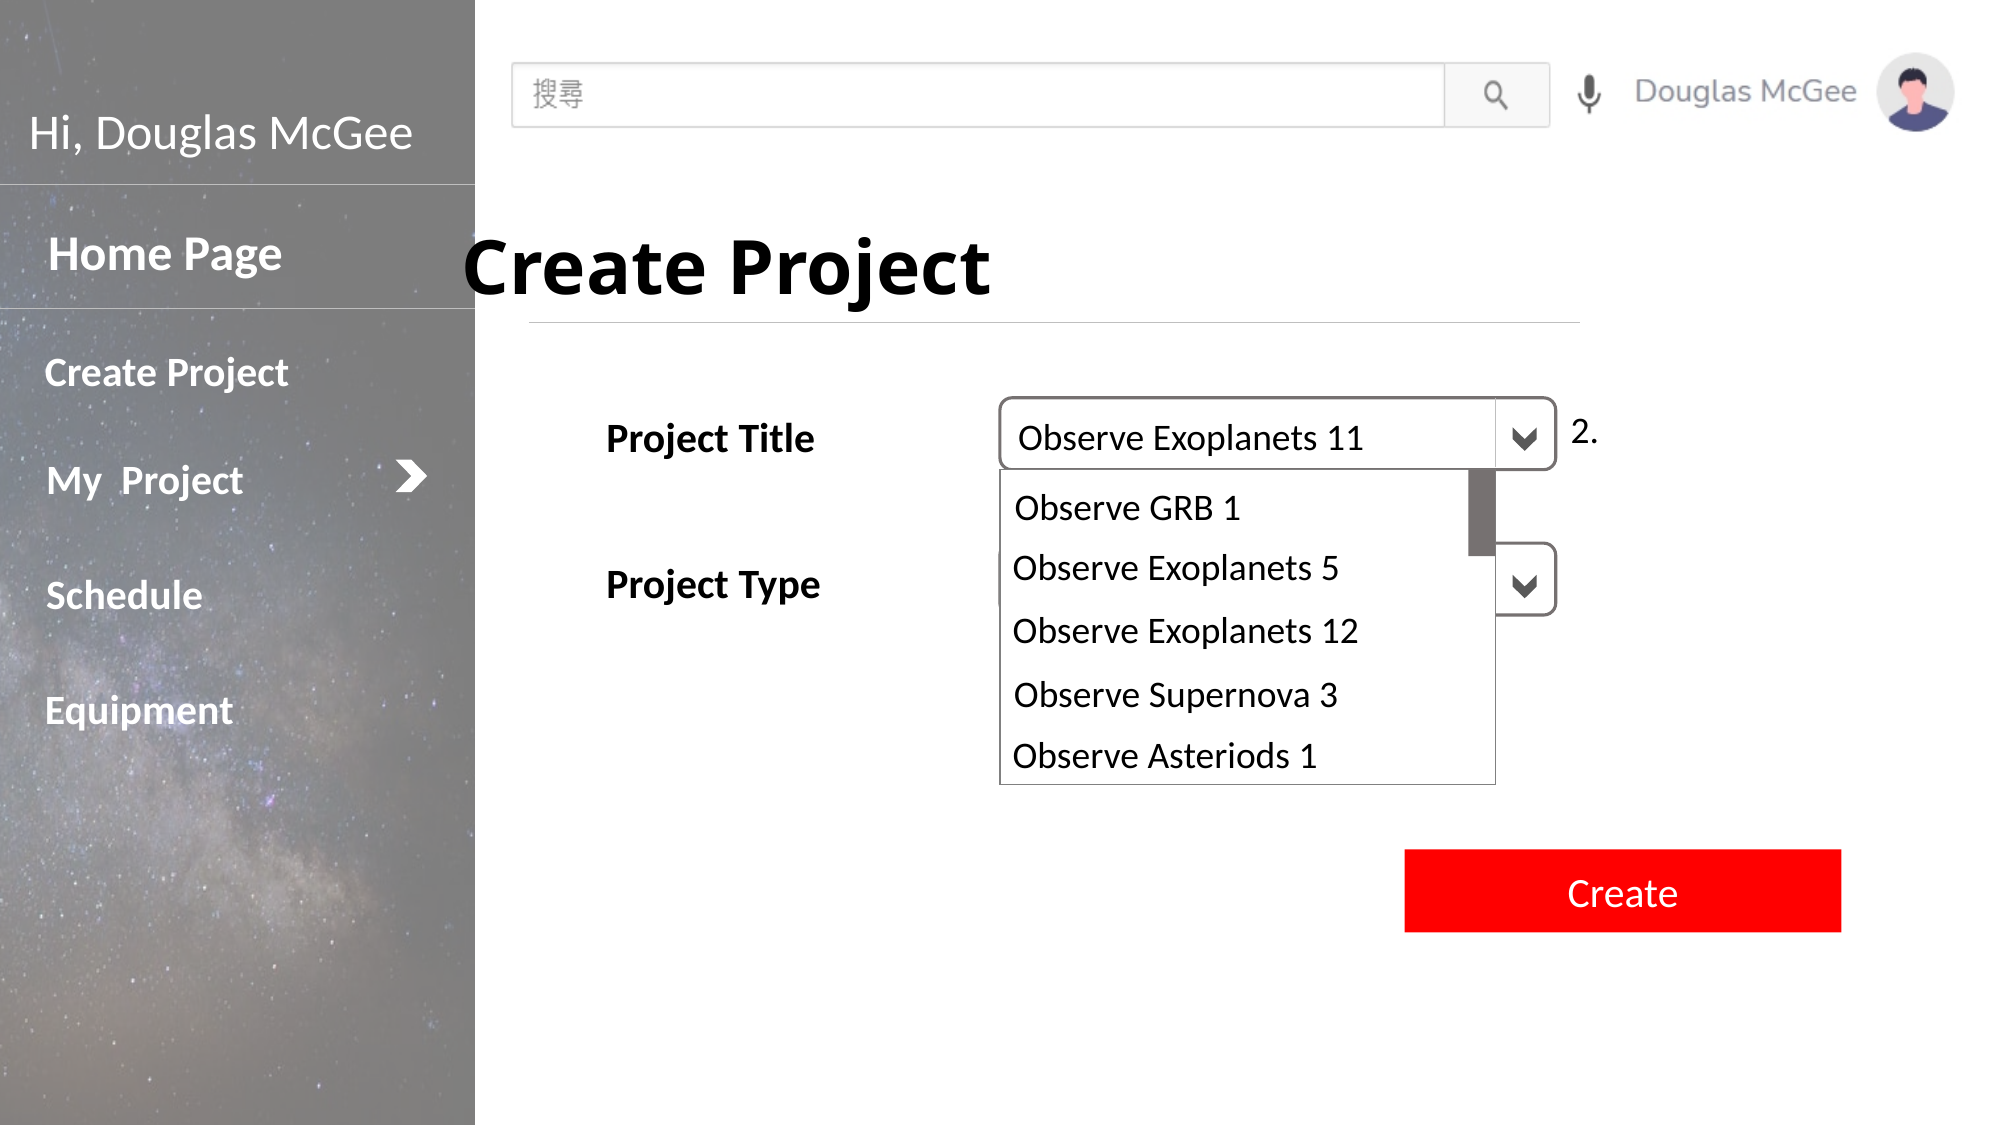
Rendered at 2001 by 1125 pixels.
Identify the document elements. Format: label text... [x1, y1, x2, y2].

text_box [1511, 424, 1538, 453]
text_box 2. [1555, 399, 1625, 459]
picture [0, 309, 475, 1125]
text_box Observe Exoplanets 11 [998, 396, 1557, 471]
text_box Create Project [475, 212, 1057, 317]
text_box Observe Asteriods 1 [998, 724, 1362, 784]
text_box Create [1404, 848, 1842, 933]
picture [1622, 48, 1966, 135]
text_box Project Type [591, 549, 885, 615]
text_box Observe Exoplanets 12 [997, 598, 1404, 659]
text_box [999, 468, 1496, 786]
text_box [1467, 468, 1496, 557]
picture [505, 51, 1609, 138]
text_box Observe Exoplanets 5 [997, 535, 1410, 596]
text_box Observe Supernova 3 [999, 662, 1405, 722]
text_box Regular [1496, 542, 1557, 617]
picture [0, 0, 475, 184]
picture [0, 185, 475, 308]
text_box Observe GRB 1 [999, 475, 1362, 535]
text_box [1511, 572, 1538, 600]
text_box Project Title [591, 403, 885, 469]
